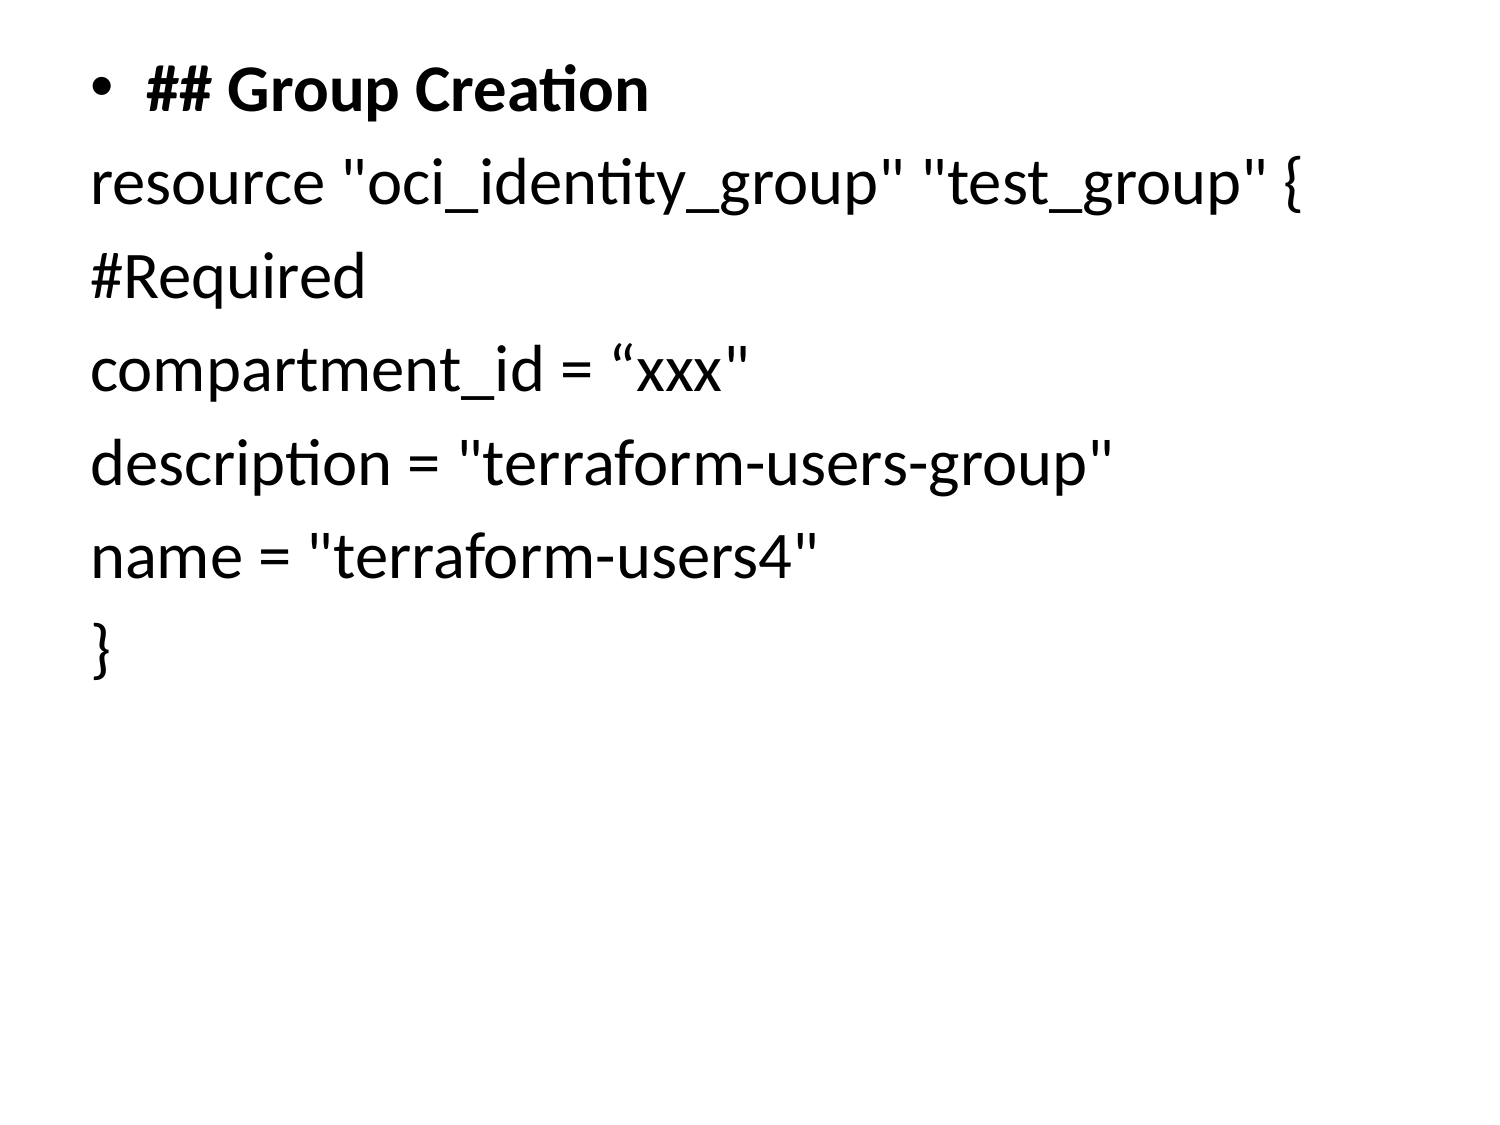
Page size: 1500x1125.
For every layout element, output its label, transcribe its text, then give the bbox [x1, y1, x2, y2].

list ## Group Creation resource "oci_identity_group" "test_group" { #Required compartment_id = “xxx" description = "terraform-users-group" name = "terraform-users4" } [75, 37, 1425, 1005]
